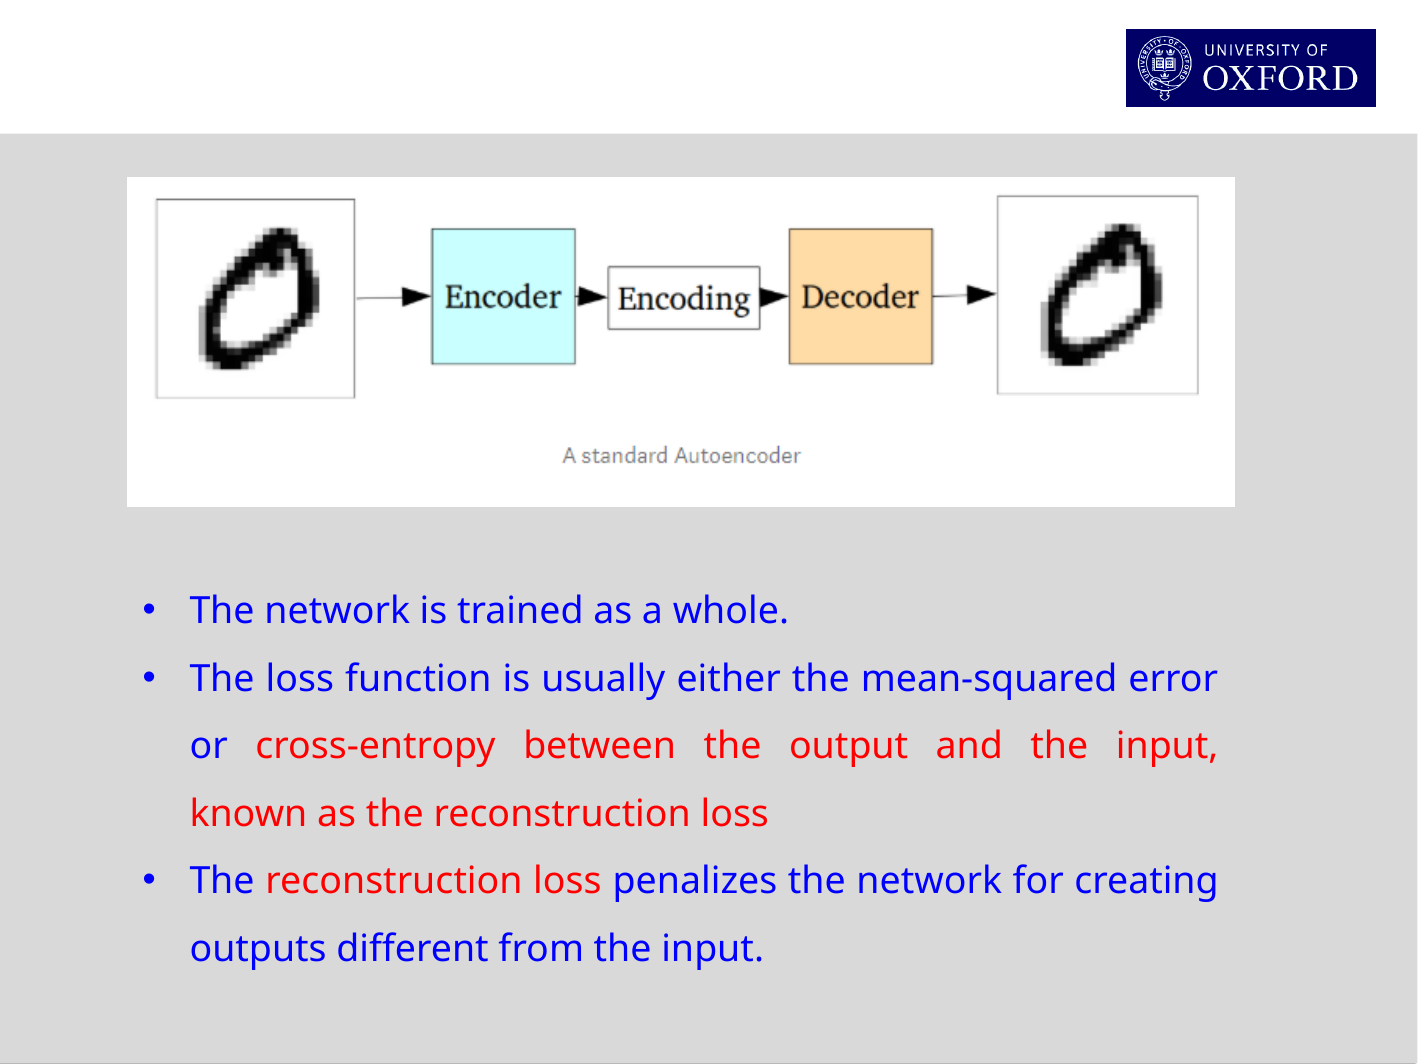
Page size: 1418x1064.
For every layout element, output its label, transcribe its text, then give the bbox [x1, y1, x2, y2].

picture [1126, 29, 1376, 107]
text_box The network is trained as a whole. The loss function is usually either the mean-squared error or cross-entropy between the output and the input, known as the reconstruction loss The reconstruction loss penalizes the network for creating outputs different from the input. [127, 556, 1235, 977]
picture [127, 177, 1235, 508]
